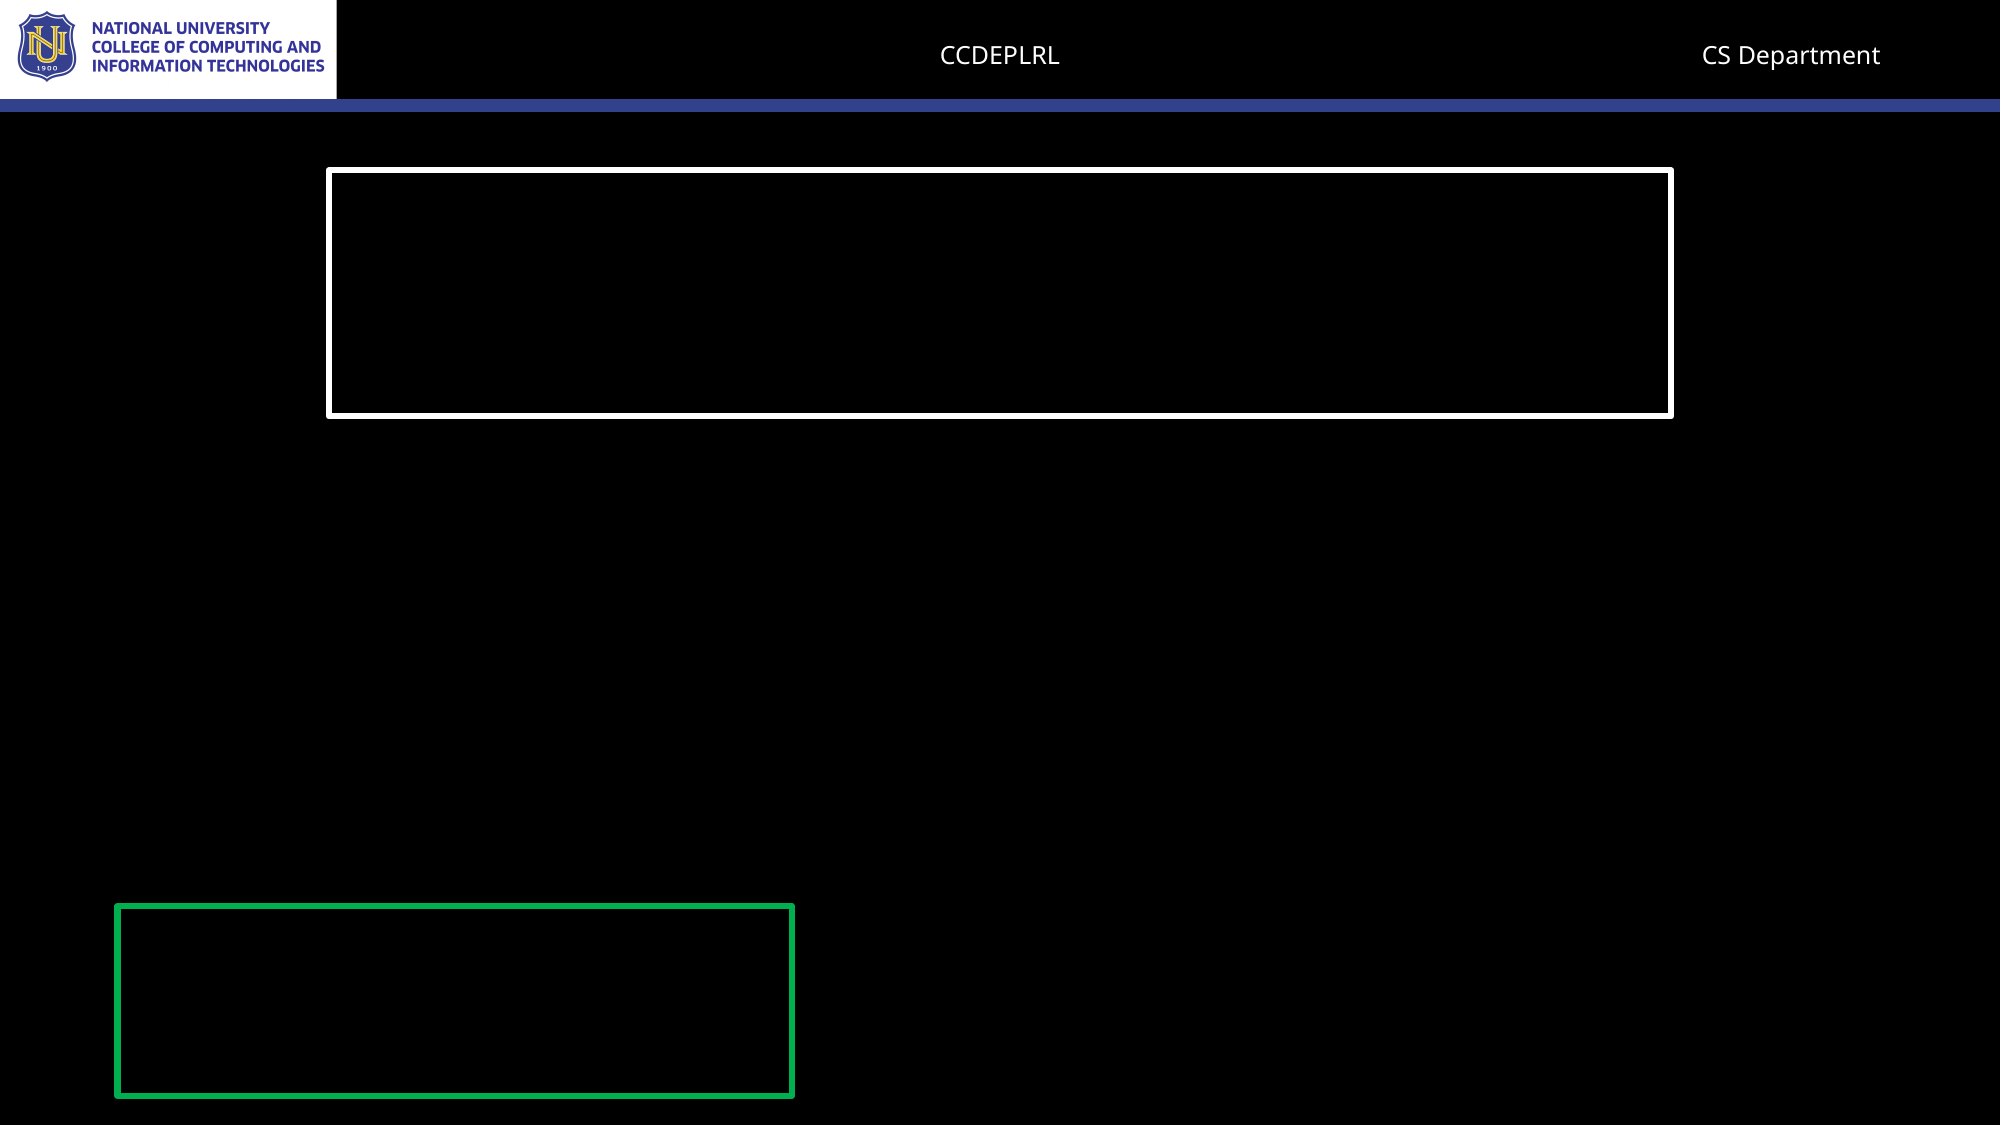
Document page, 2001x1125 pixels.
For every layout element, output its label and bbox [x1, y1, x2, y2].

picture [0, 0, 337, 99]
